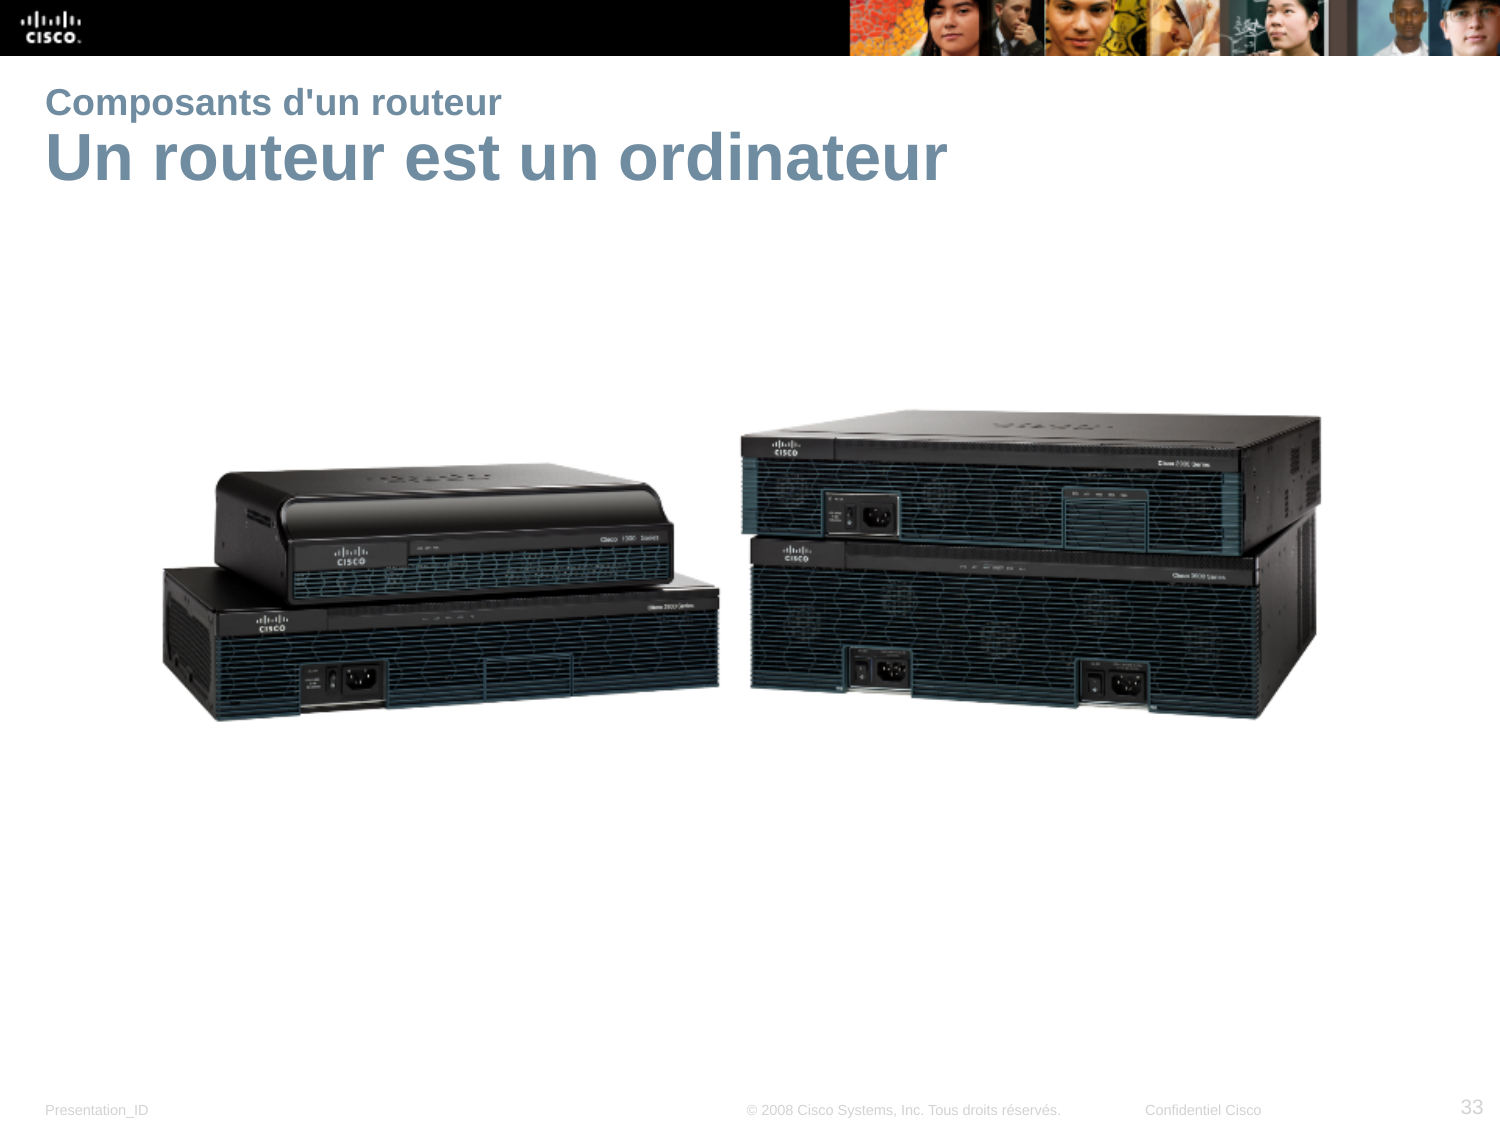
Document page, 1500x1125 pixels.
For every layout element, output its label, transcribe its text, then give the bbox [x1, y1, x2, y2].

title Composants d'un routeur Un routeur est un ordinateur [31, 64, 1471, 203]
picture [0, 0, 1500, 56]
picture [135, 360, 1365, 765]
